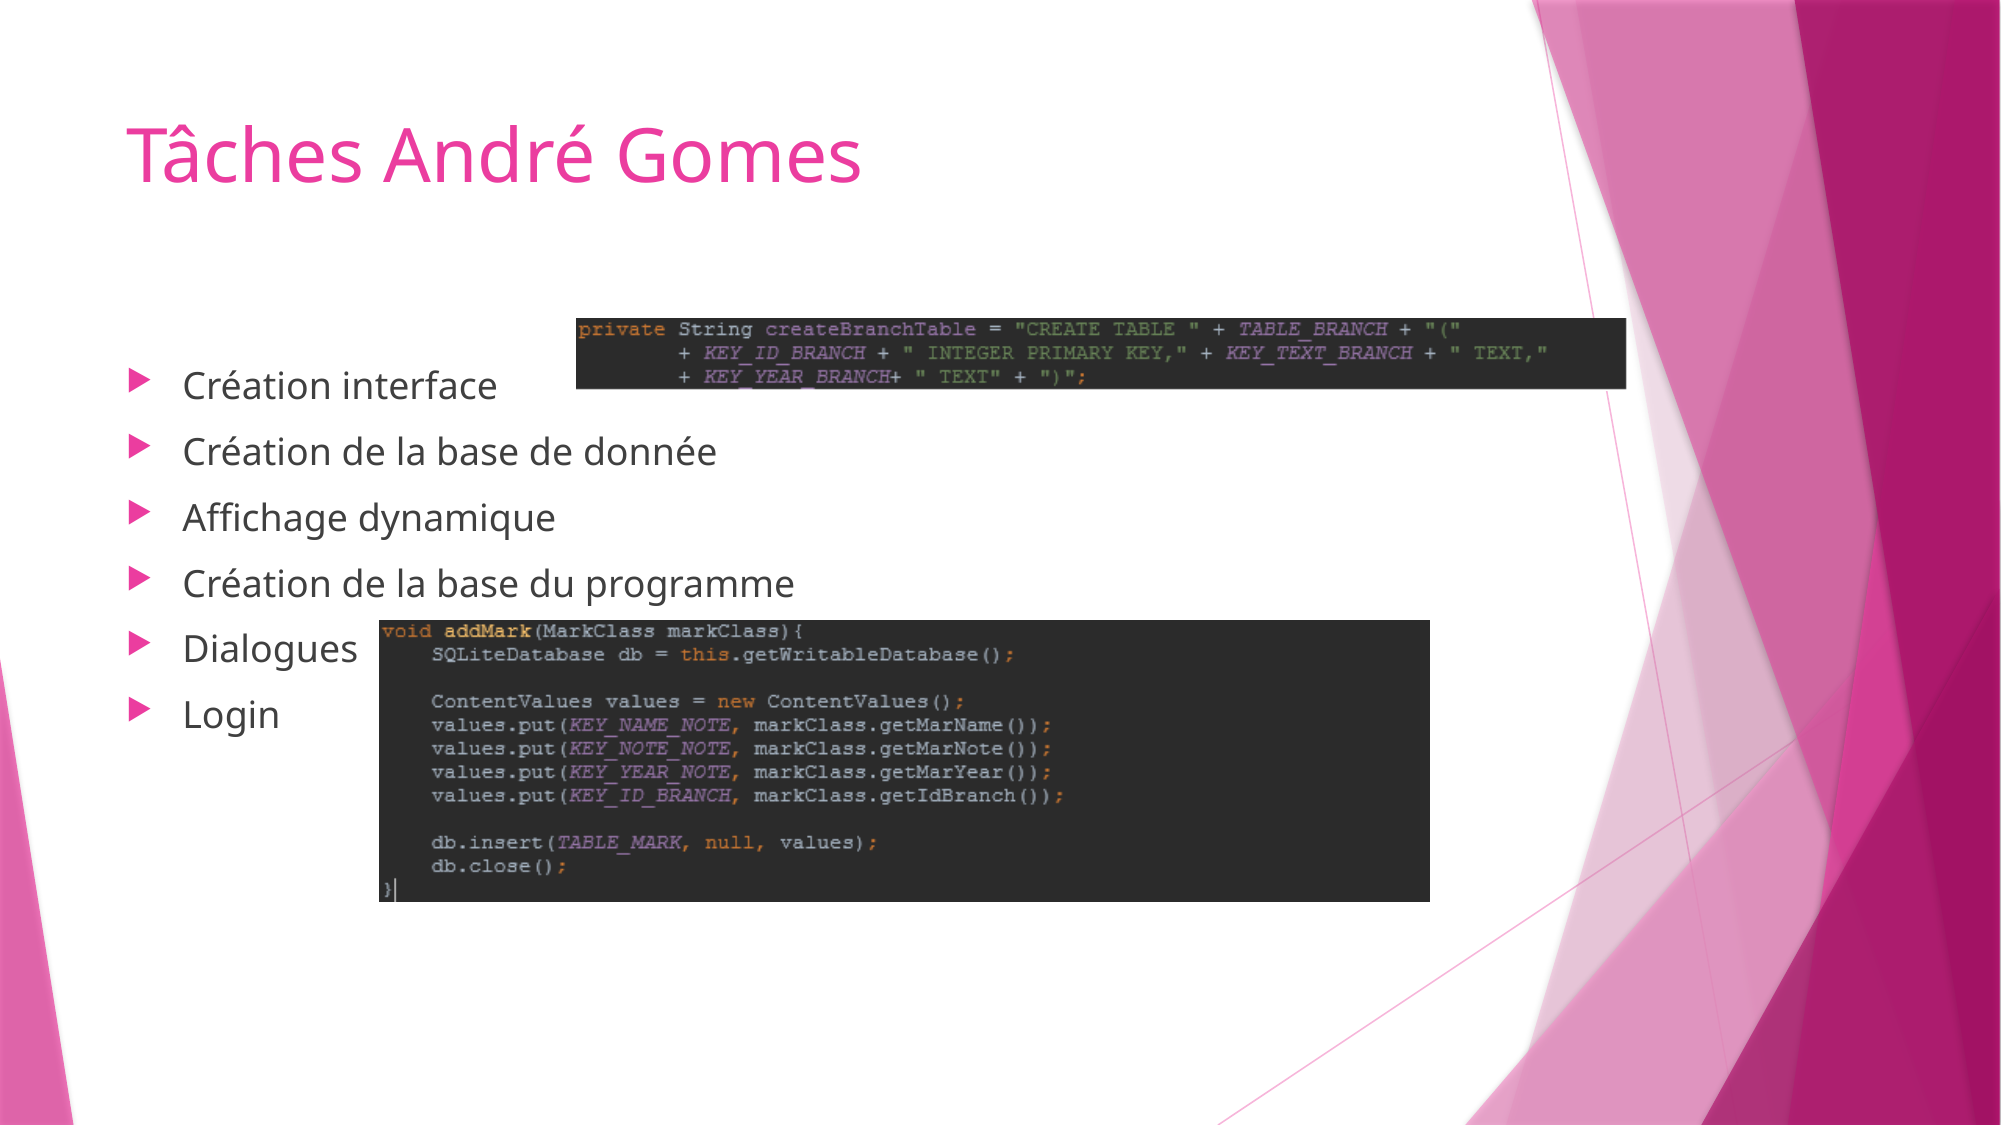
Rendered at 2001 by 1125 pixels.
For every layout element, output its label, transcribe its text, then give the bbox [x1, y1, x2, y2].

list Création interface Création de la base de donnée Affichage dynamique Création de la base du programme Dialogues Login [111, 354, 1522, 992]
title Tâches André Gomes [111, 99, 1522, 317]
picture [575, 317, 1629, 391]
picture [379, 619, 1431, 903]
